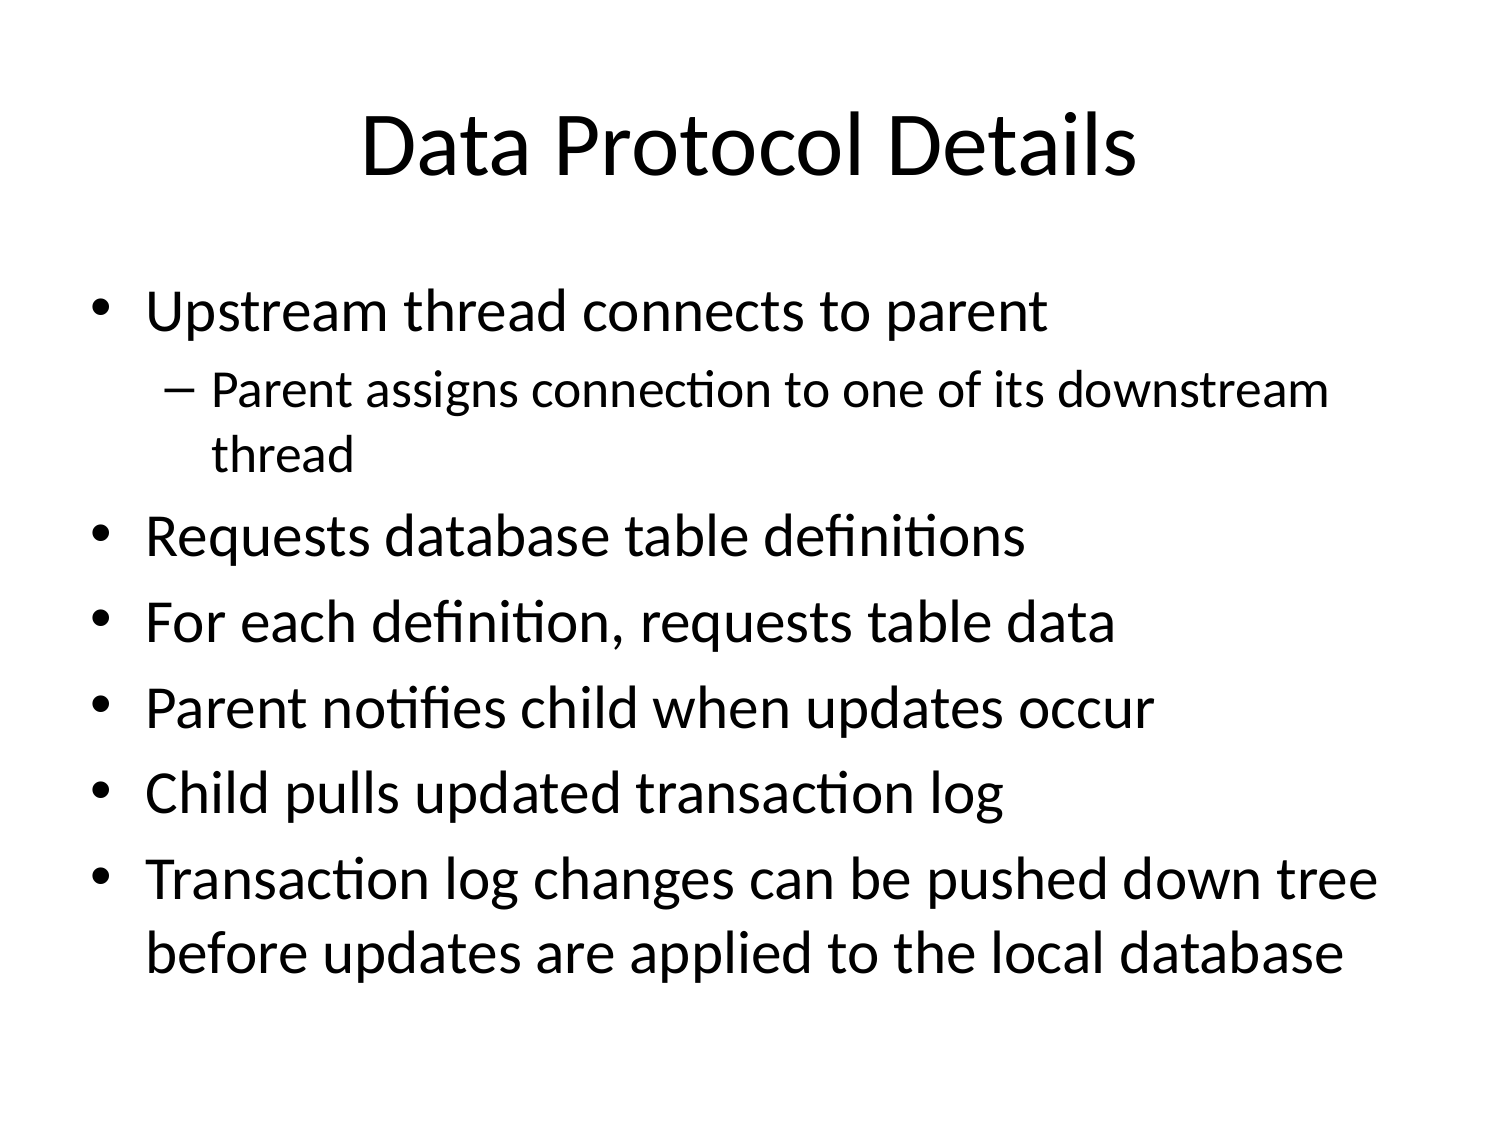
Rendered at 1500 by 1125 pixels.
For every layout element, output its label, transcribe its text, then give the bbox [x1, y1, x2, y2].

title Data Protocol Details [75, 45, 1425, 233]
list Upstream thread connects to parent Parent assigns connection to one of its downstream thread Requests database table definitions For each definition, requests table data Parent notifies child when updates occur Child pulls updated transaction log Transaction log changes can be pushed down tree before updates are applied to the local database [75, 262, 1425, 1005]
